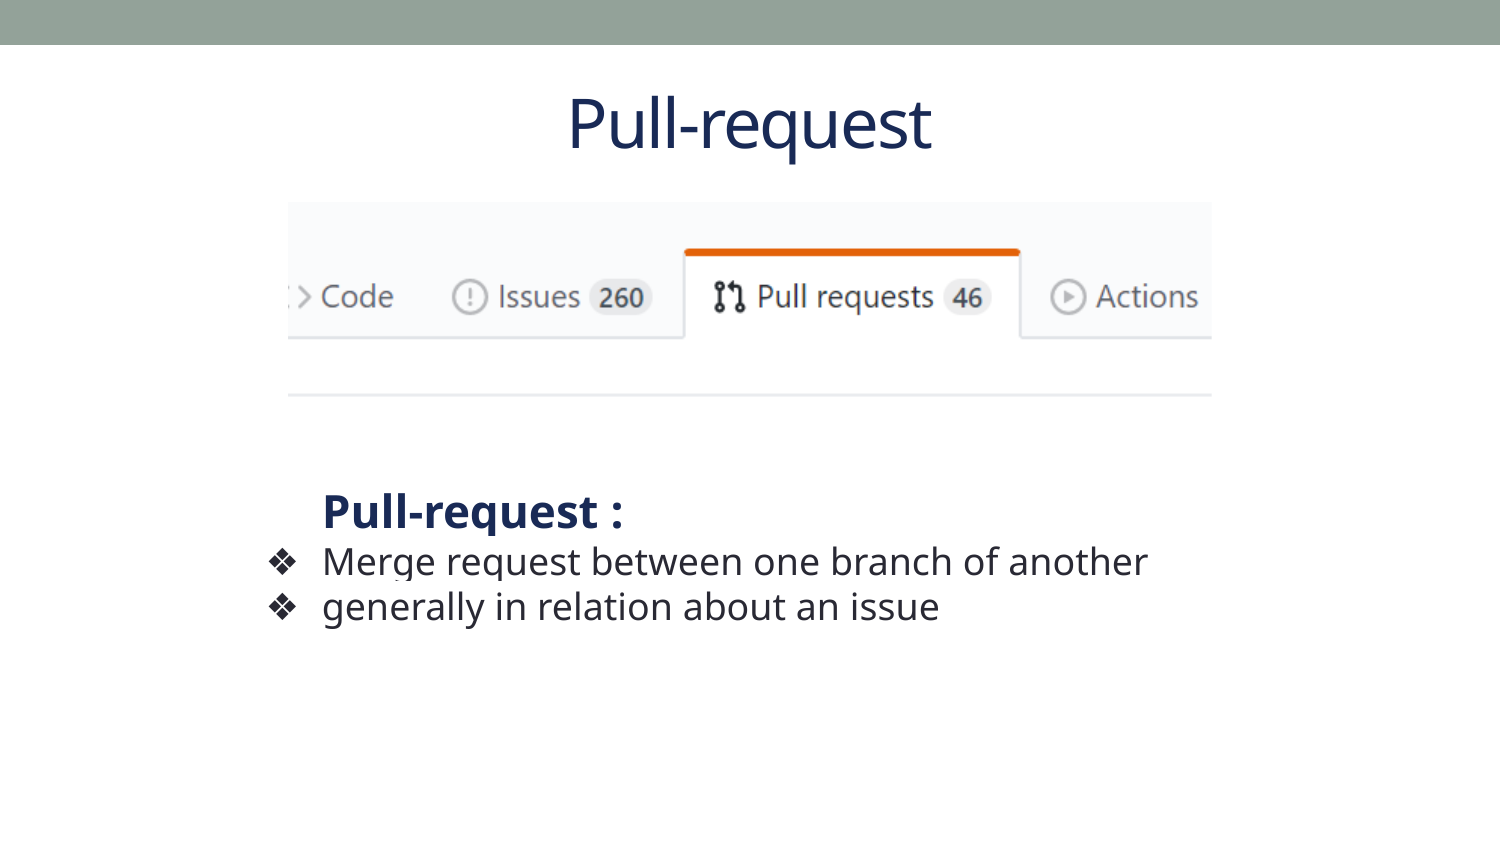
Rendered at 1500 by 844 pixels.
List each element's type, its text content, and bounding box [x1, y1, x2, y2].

text_box Pull-request : Merge request between one branch of another generally in relation about an issue [232, 468, 1377, 688]
text_box Pull-request [51, 64, 1449, 159]
picture [287, 201, 1212, 455]
